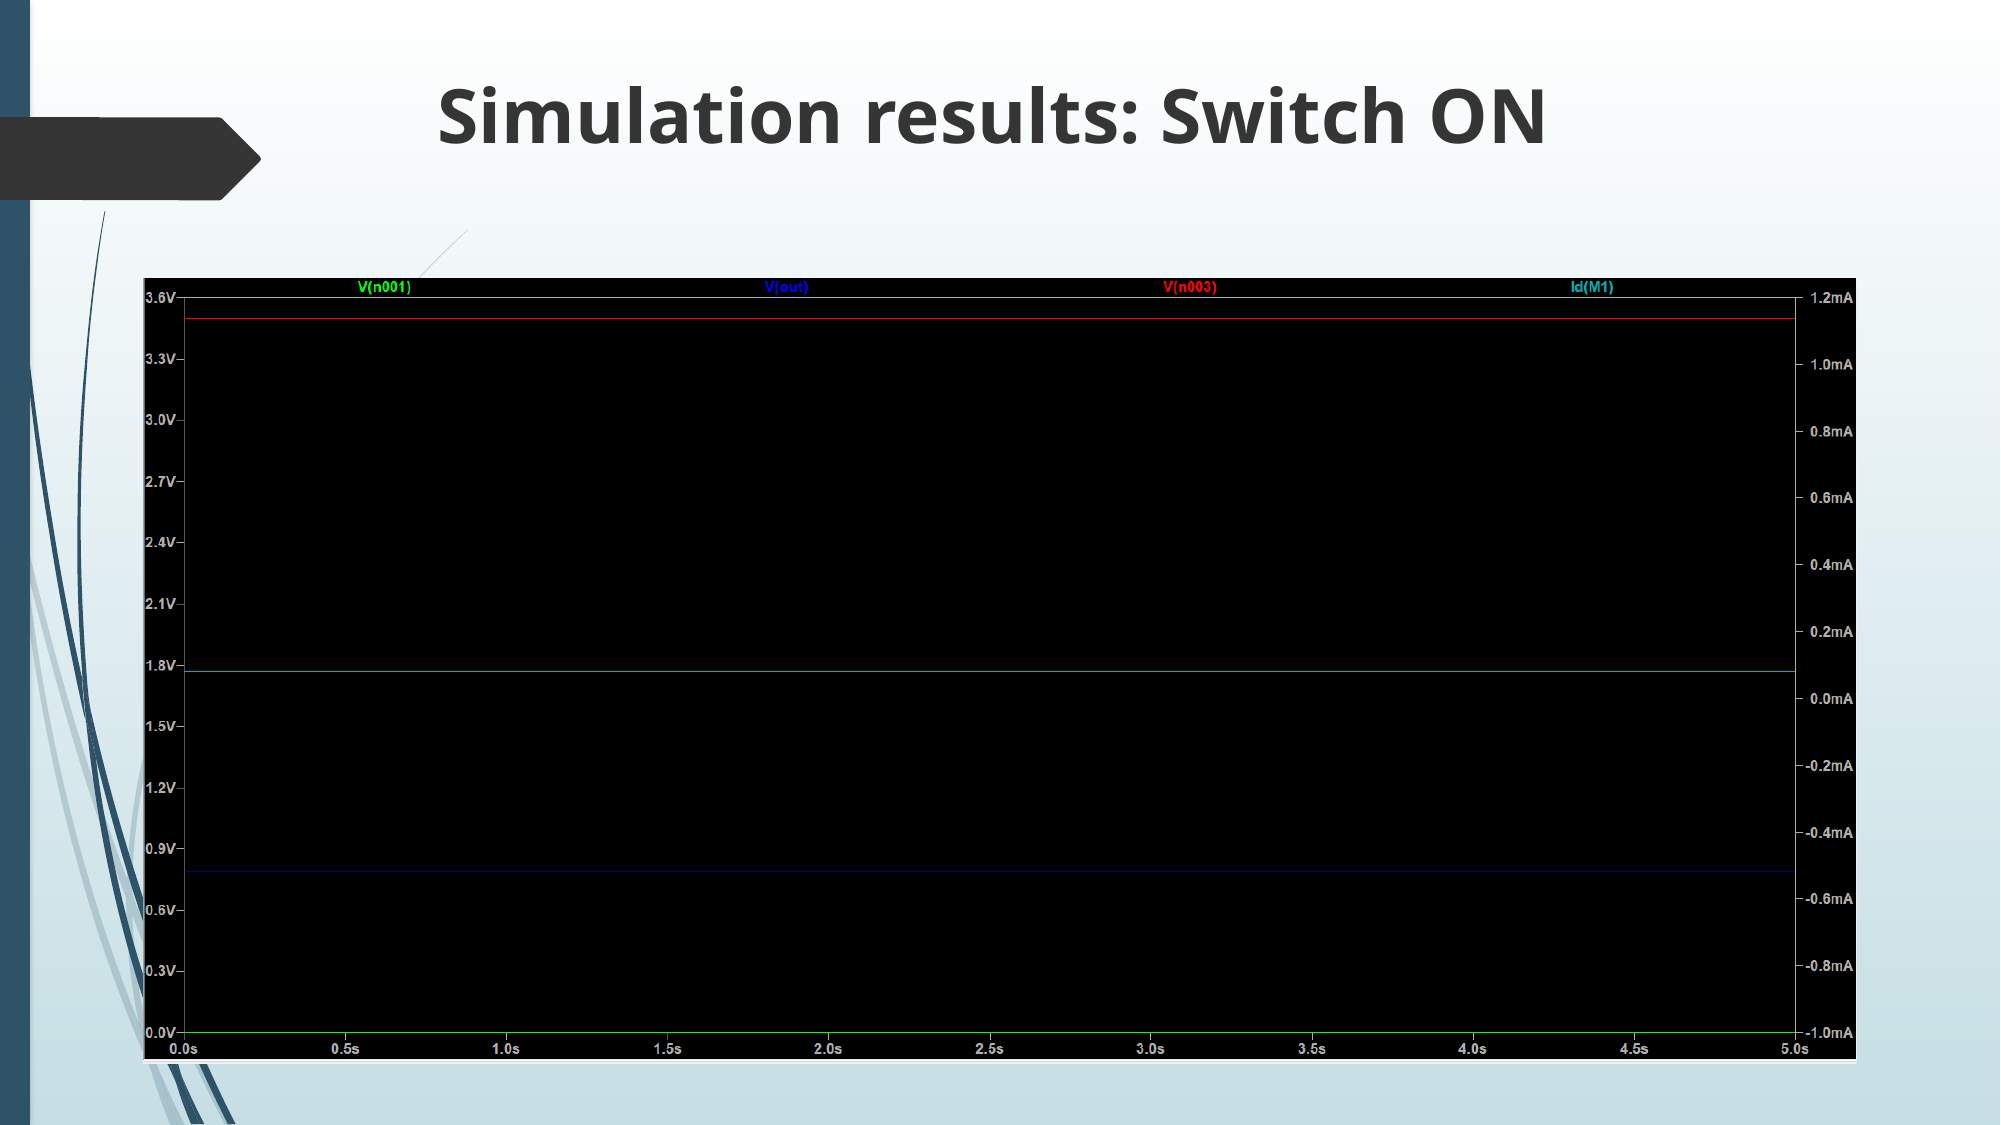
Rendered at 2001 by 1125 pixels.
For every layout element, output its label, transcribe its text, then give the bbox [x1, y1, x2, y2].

title Simulation results: Switch ON [131, 61, 1857, 279]
picture [143, 278, 1857, 1064]
